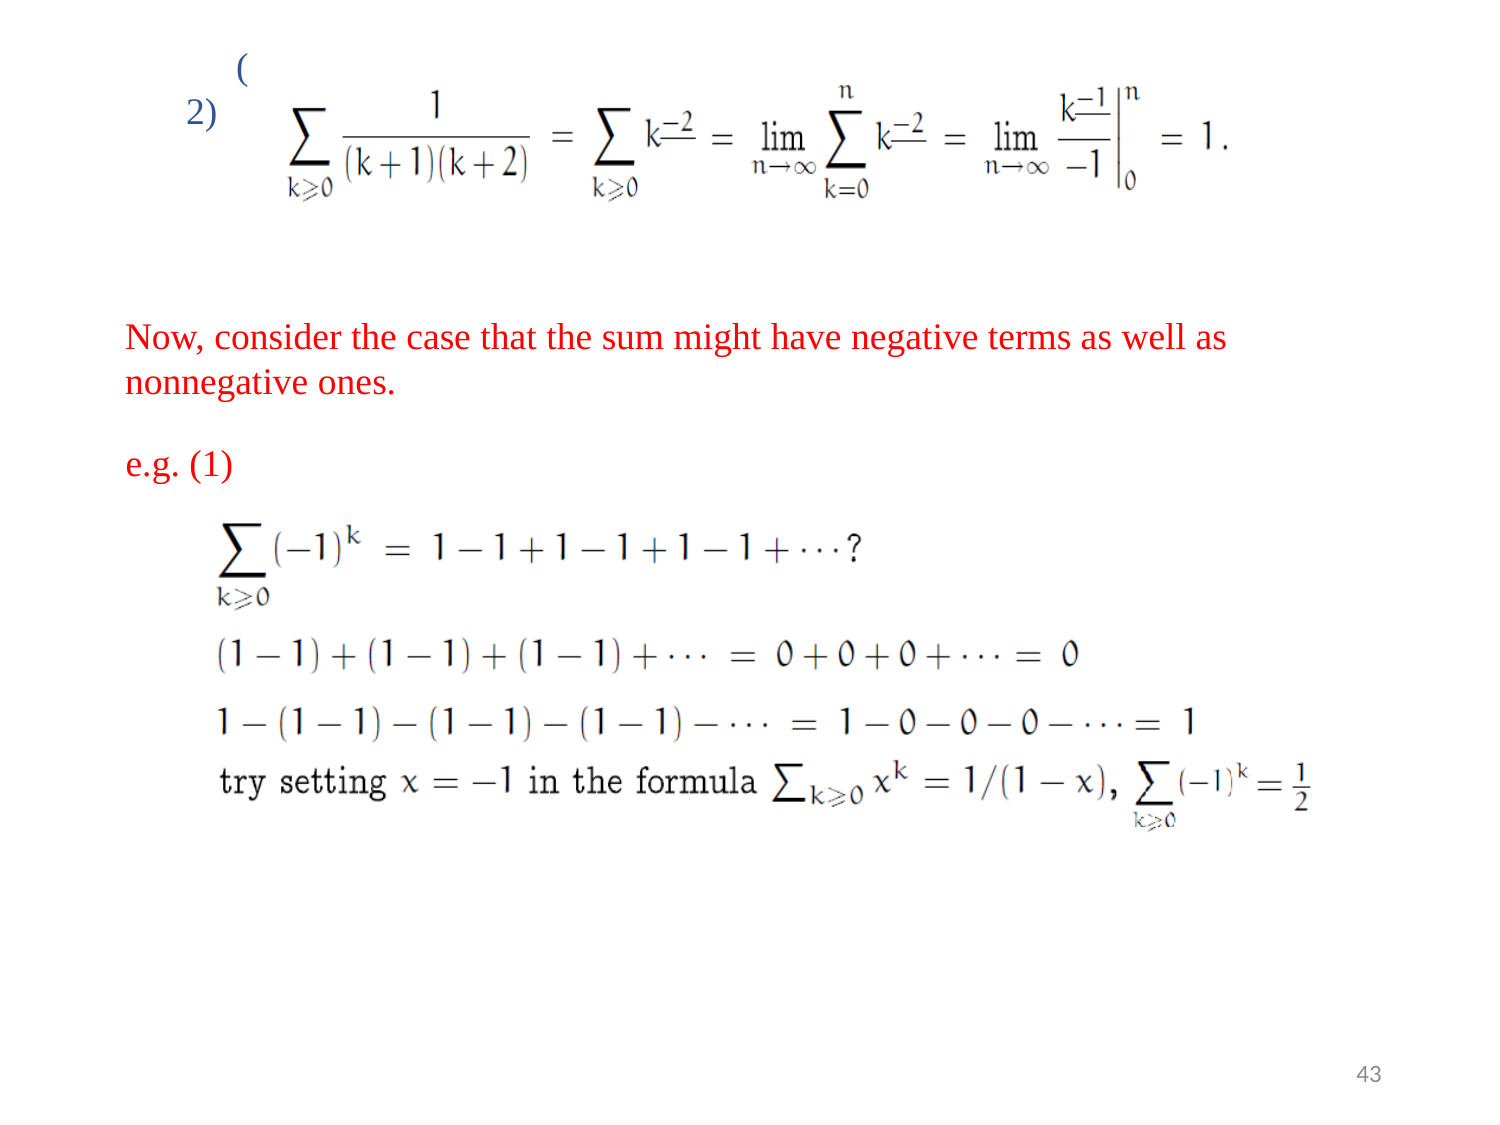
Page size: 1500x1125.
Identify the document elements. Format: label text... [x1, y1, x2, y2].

text_box Now, consider the case that the sum might have negative terms as well as nonnegative ones. [110, 304, 1397, 410]
picture [209, 516, 1315, 841]
picture [285, 80, 1238, 209]
text_box (2) [171, 34, 245, 95]
slide_number 42 [1059, 1042, 1397, 1103]
text_box e.g. (1) [110, 431, 249, 492]
